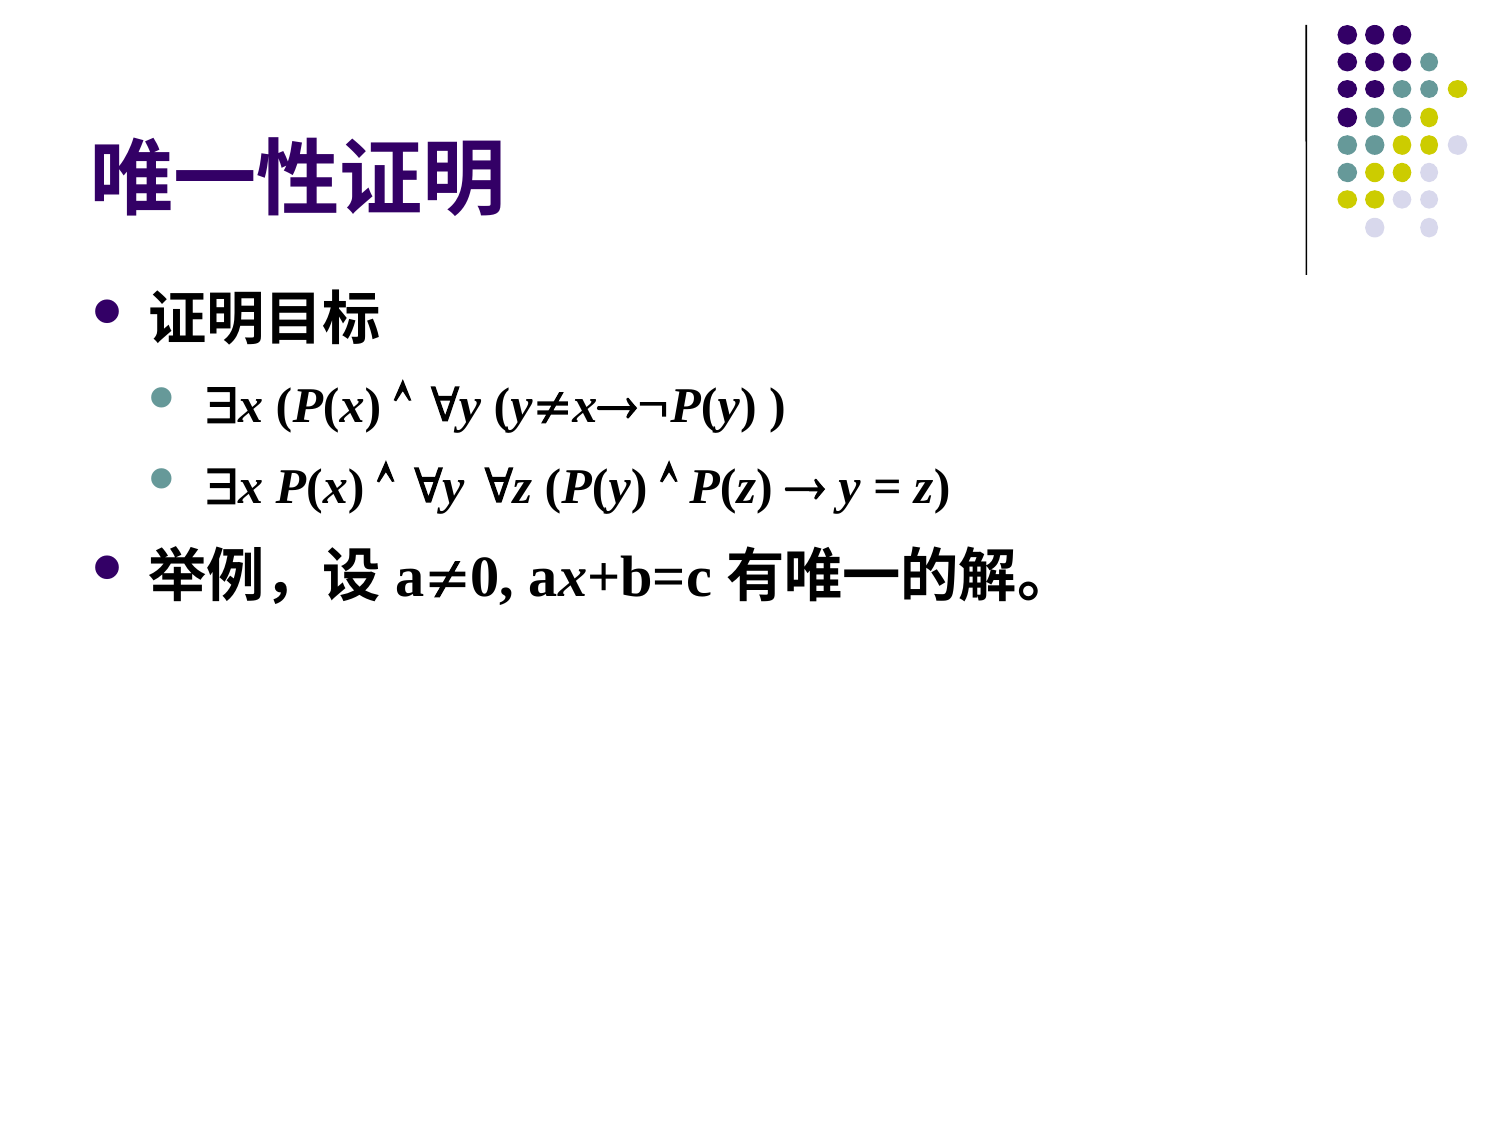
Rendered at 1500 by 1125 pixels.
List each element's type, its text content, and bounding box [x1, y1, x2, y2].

title 唯一性证明 [75, 59, 1425, 233]
list 证明目标 x (P(x)  y (yxP(y) ) x P(x)  y z (P(y)  P(z)  y = z) 举例，设a0, ax+b=c有唯一的解。 [76, 267, 1447, 1063]
